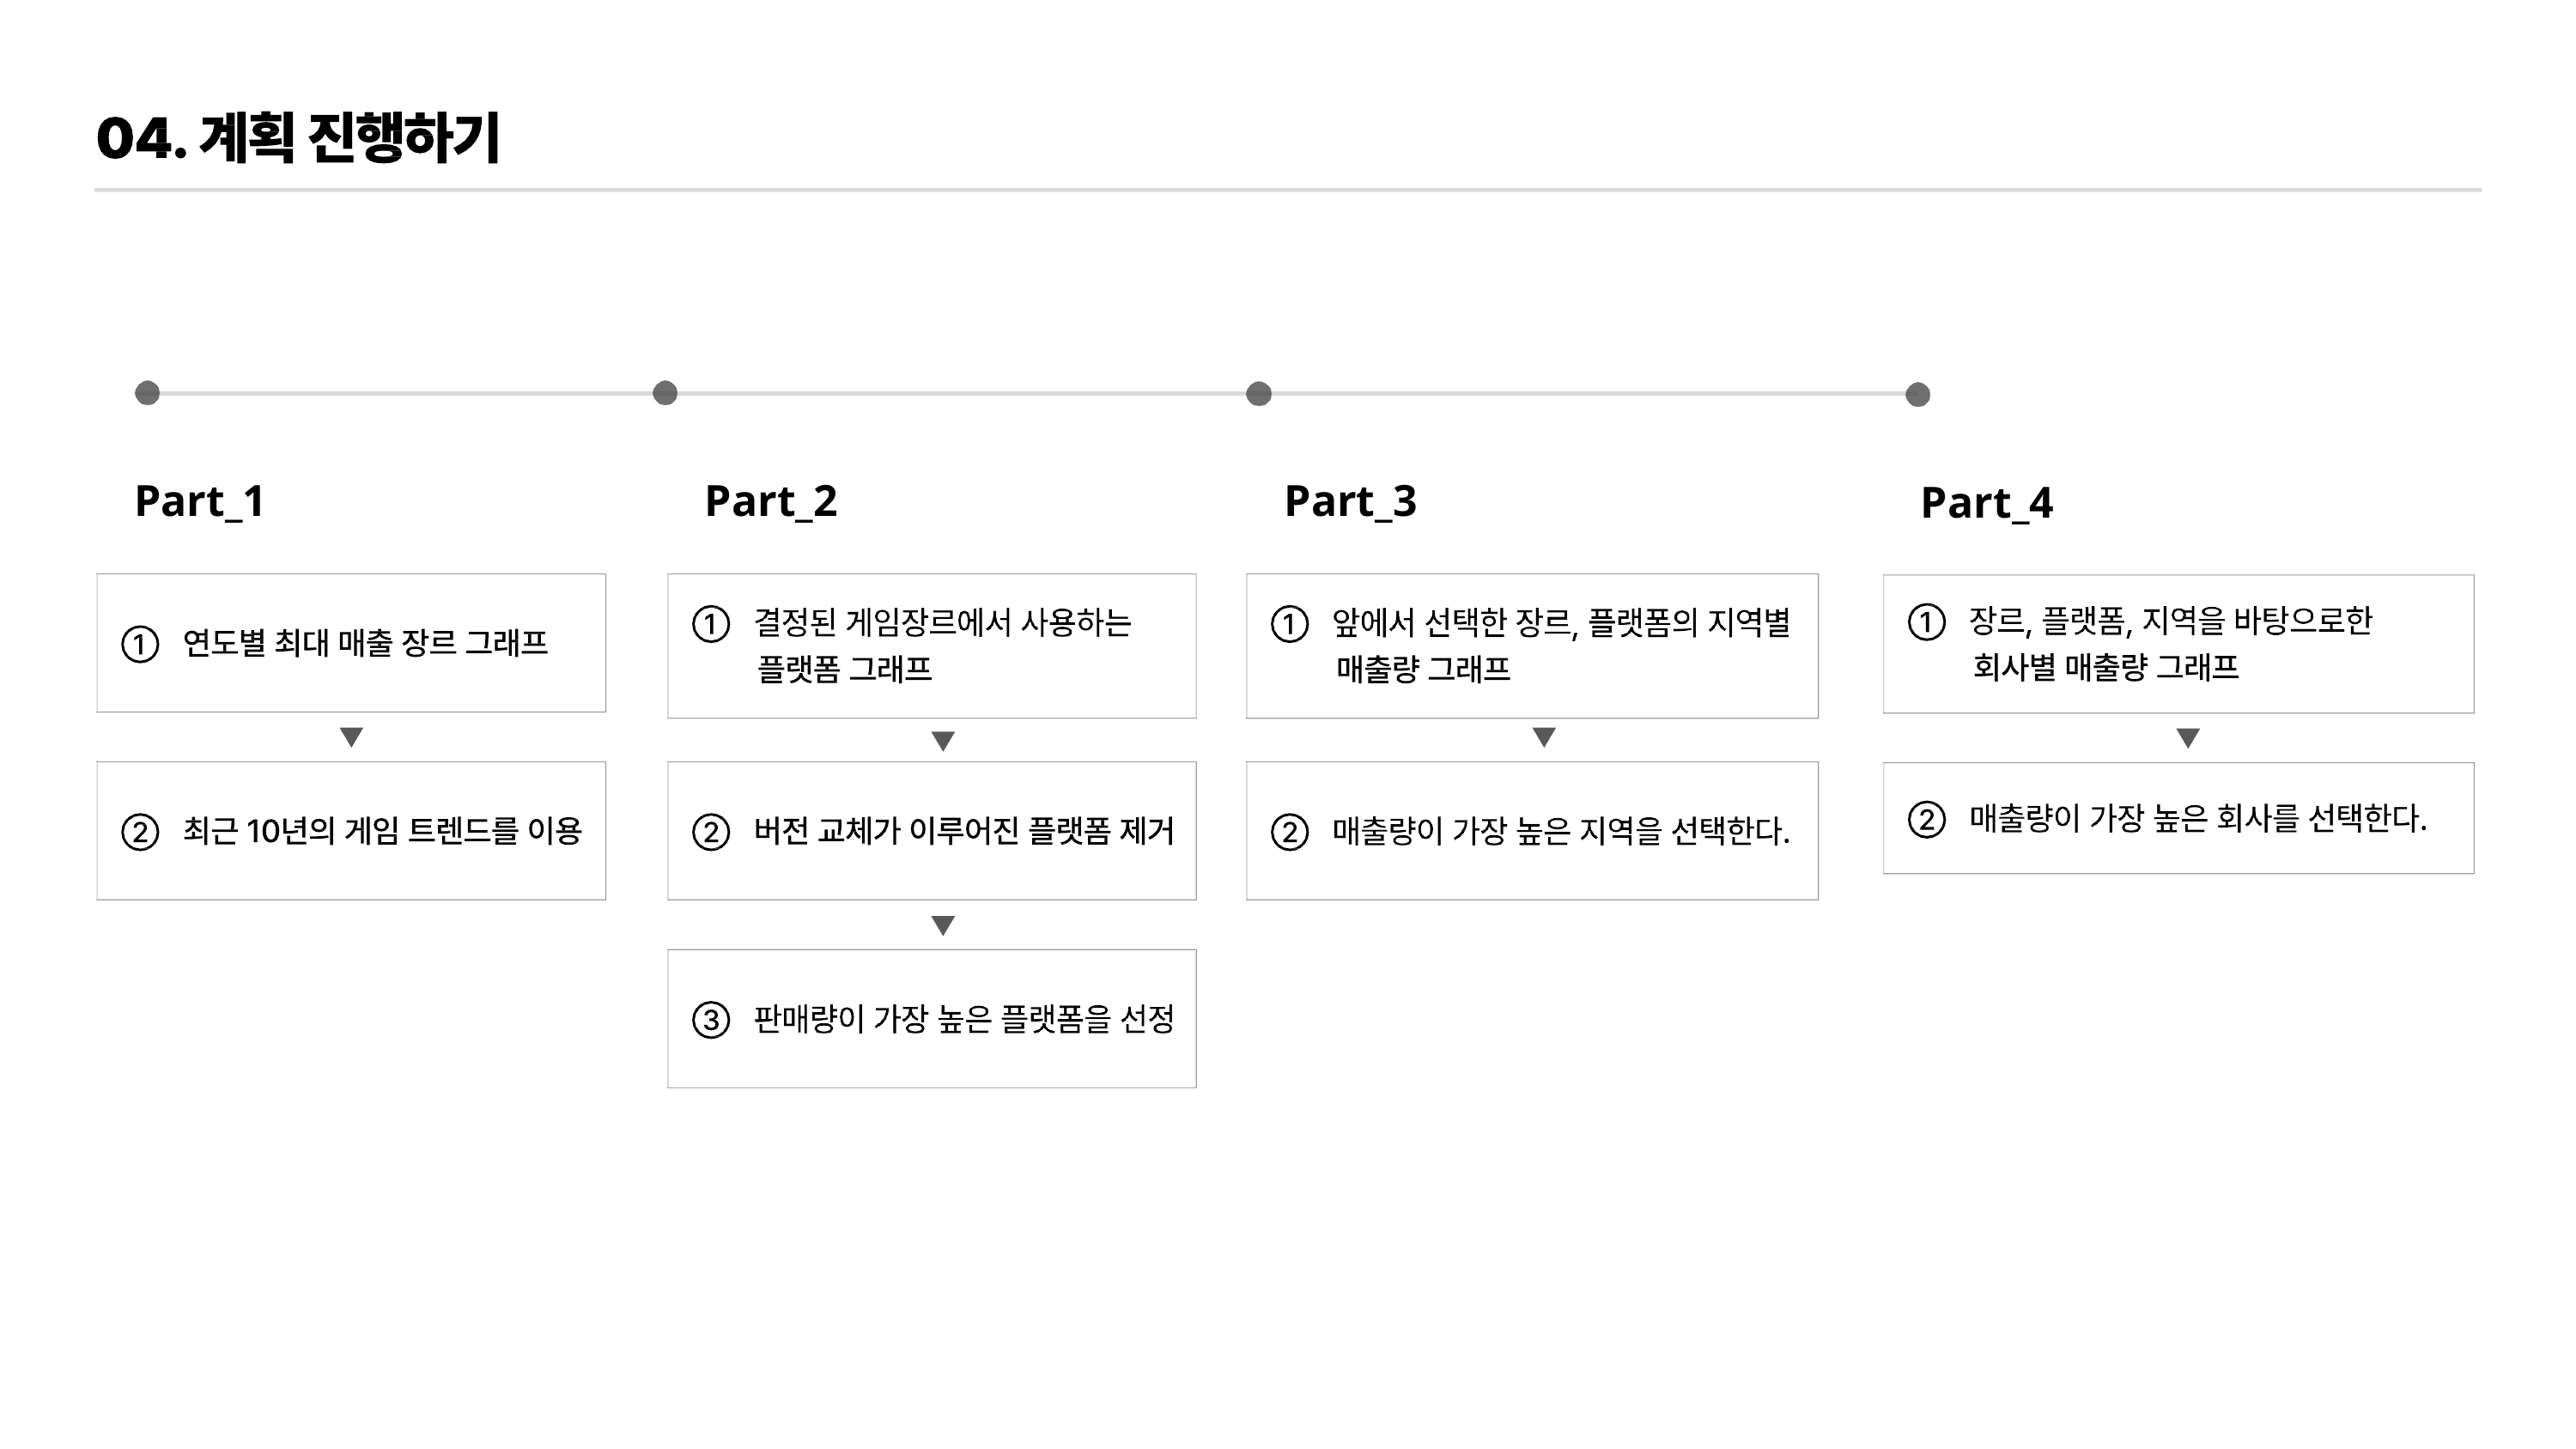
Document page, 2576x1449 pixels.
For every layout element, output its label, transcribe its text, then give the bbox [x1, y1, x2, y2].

text_box [199, 112, 235, 161]
text_box [283, 112, 294, 148]
text_box [488, 112, 498, 164]
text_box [667, 949, 1197, 1088]
text_box [404, 112, 435, 126]
text_box Part_2 [692, 466, 1022, 531]
text_box [237, 112, 246, 164]
text_box Part_3 [1271, 466, 1601, 531]
text_box [175, 147, 186, 159]
picture [1905, 382, 1930, 407]
text_box [406, 128, 434, 154]
text_box [339, 727, 364, 748]
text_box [1883, 762, 2476, 875]
text_box [343, 112, 353, 149]
text_box [94, 187, 2482, 192]
text_box [249, 111, 283, 147]
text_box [667, 573, 1197, 719]
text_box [667, 761, 1197, 900]
text_box [308, 114, 342, 144]
text_box [316, 145, 354, 163]
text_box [677, 380, 1918, 405]
text_box [137, 117, 172, 158]
picture [1246, 381, 1272, 406]
text_box [931, 916, 956, 937]
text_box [134, 380, 653, 405]
text_box Part_1 [121, 466, 451, 531]
text_box [256, 149, 294, 164]
text_box [437, 112, 454, 164]
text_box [96, 761, 607, 900]
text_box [1246, 573, 1820, 719]
picture [653, 380, 677, 405]
text_box [931, 731, 956, 752]
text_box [1246, 761, 1820, 900]
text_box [1883, 574, 2476, 714]
text_box [1532, 727, 1557, 748]
text_box Part_4 [1908, 469, 2238, 534]
text_box [2176, 728, 2201, 749]
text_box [96, 573, 607, 713]
text_box [356, 112, 403, 164]
text_box [453, 117, 483, 155]
text_box [97, 117, 133, 160]
